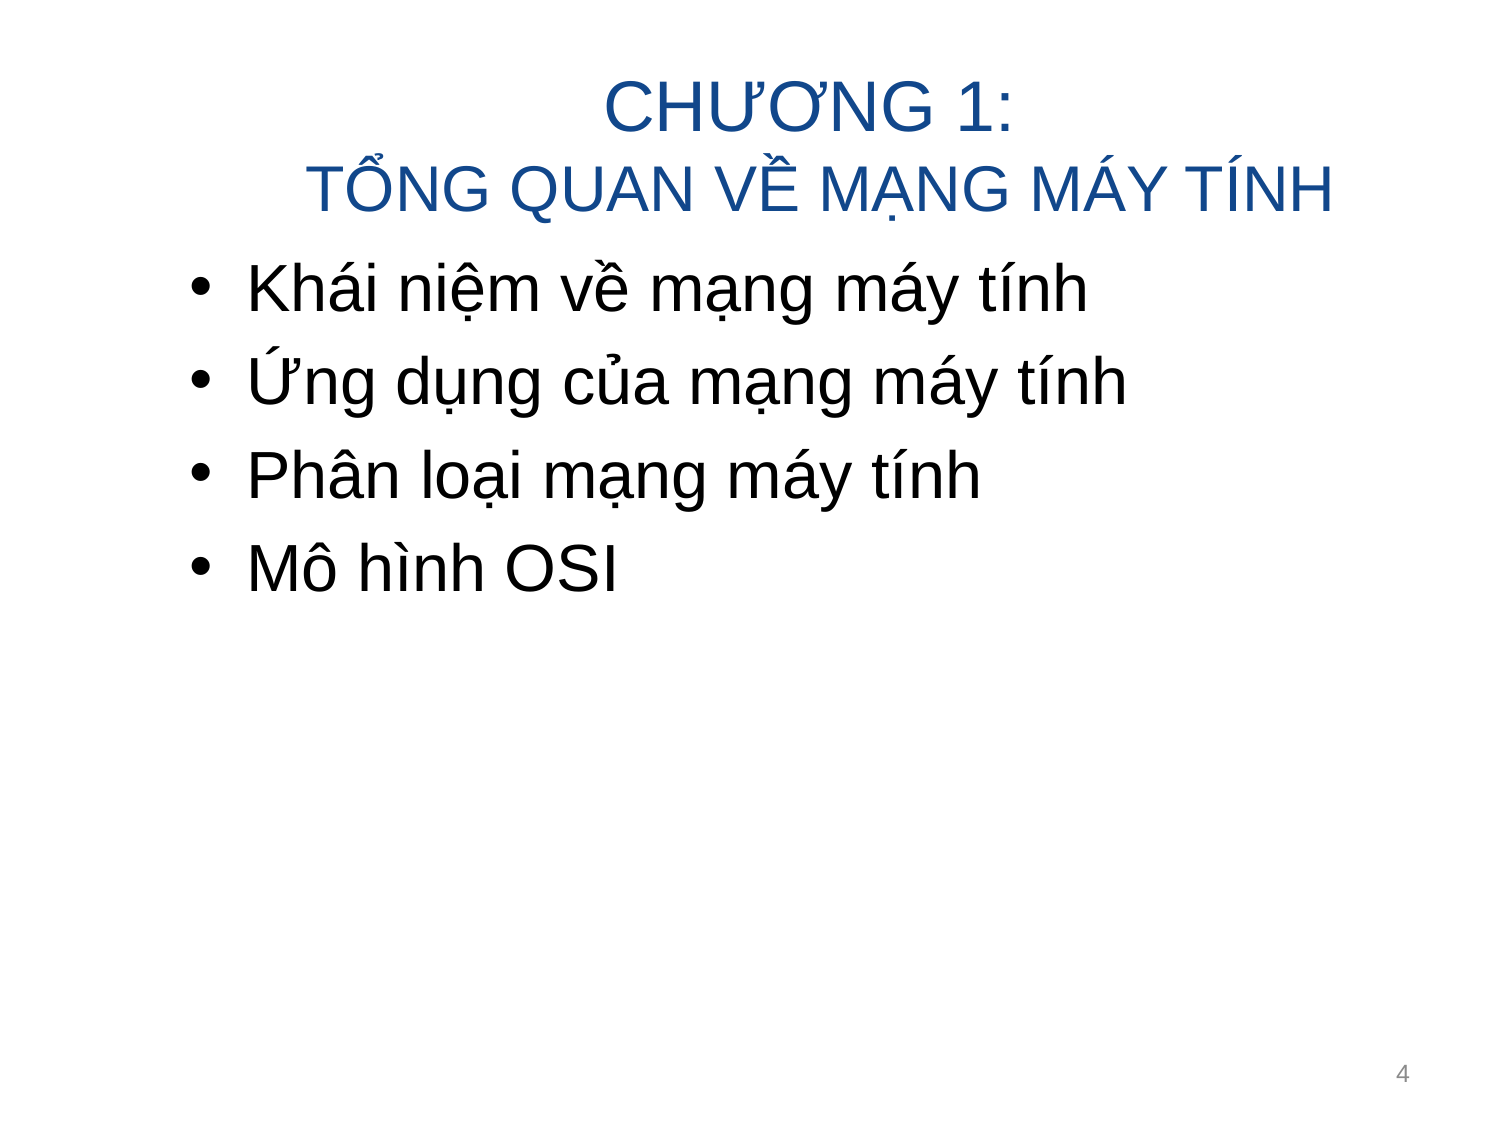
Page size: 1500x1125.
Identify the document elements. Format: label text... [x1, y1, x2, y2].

title CHƯƠNG 1: TỔNG QUAN VỀ MẠNG MÁY TÍNH [174, 45, 1466, 233]
list Khái niệm về mạng máy tính Ứng dụng của mạng máy tính Phân loại mạng máy tính Mô hình OSI [174, 237, 1466, 1025]
slide_number 4 [1074, 1042, 1425, 1103]
